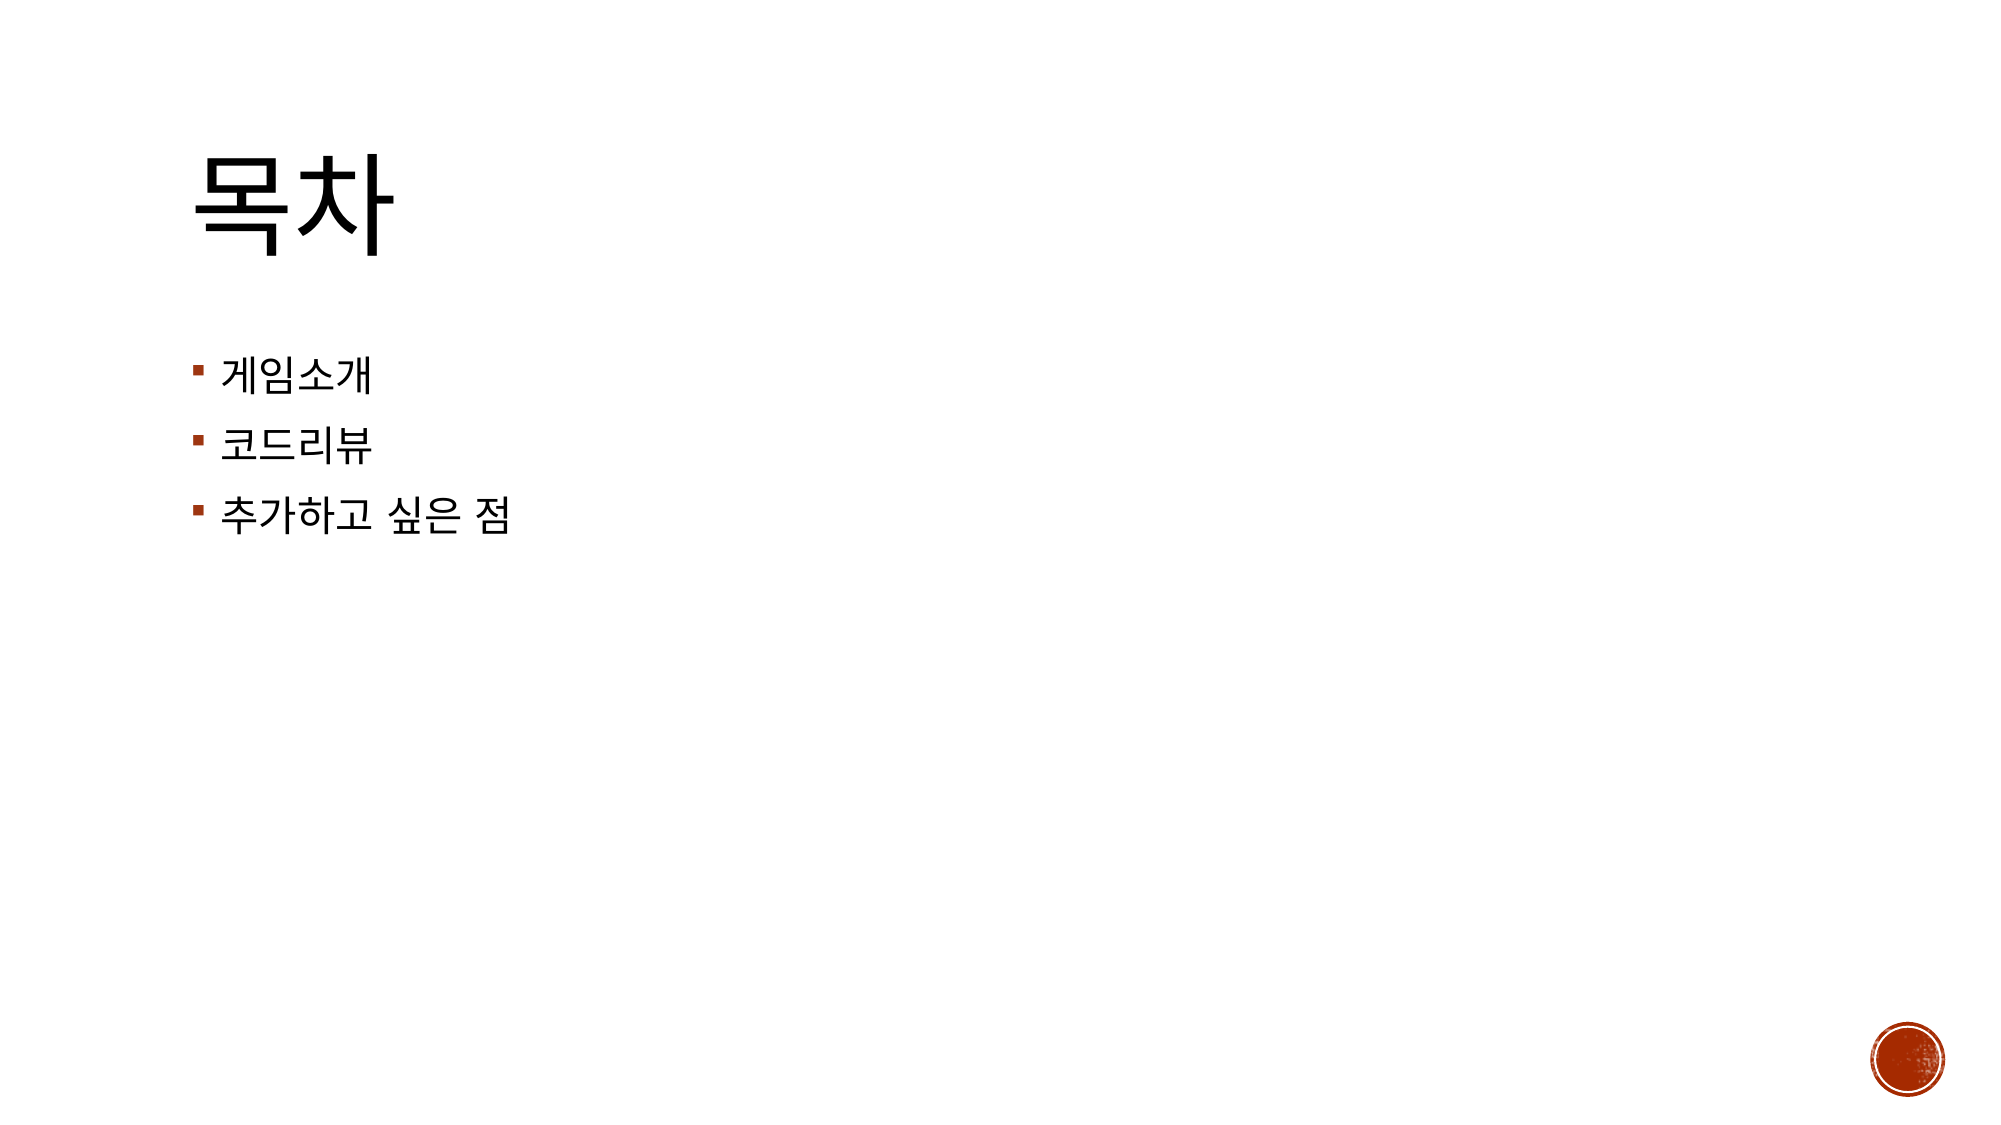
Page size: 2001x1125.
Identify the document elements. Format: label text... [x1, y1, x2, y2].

title 목차 [175, 79, 1826, 344]
list 게임소개 코드리뷰 추가하고 싶은 점 [175, 348, 1826, 1013]
